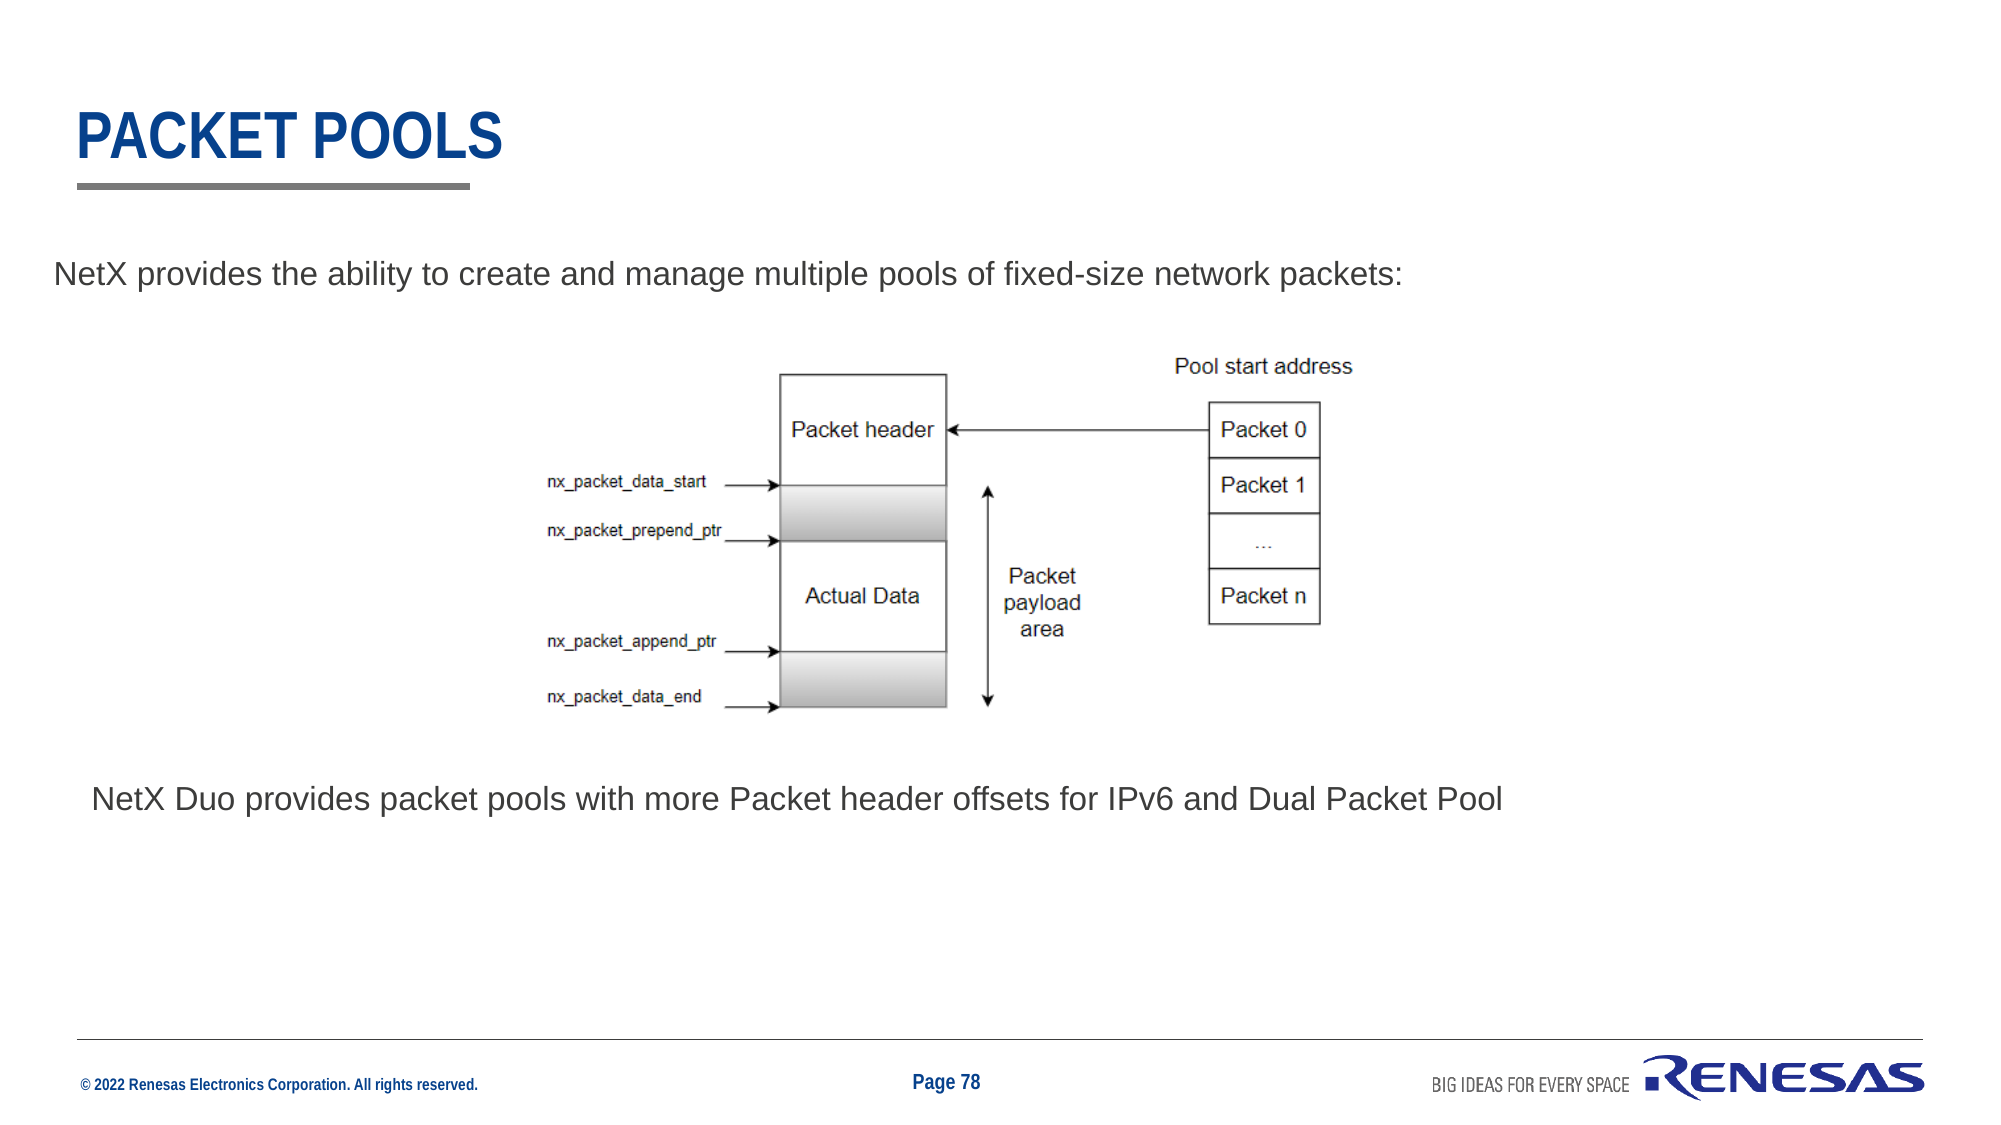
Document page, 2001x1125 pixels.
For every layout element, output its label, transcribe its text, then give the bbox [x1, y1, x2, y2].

picture [537, 337, 1363, 717]
text_box NetX provides the ability to create and manage multiple pools of fixed-size network packets: [38, 224, 1838, 300]
text_box NetX Duo provides packet pools with more Packet header offsets for IPv6 and Dual Packet Pool [76, 749, 1888, 825]
picture [1425, 1049, 1933, 1106]
title Packet pools [76, 99, 1922, 173]
